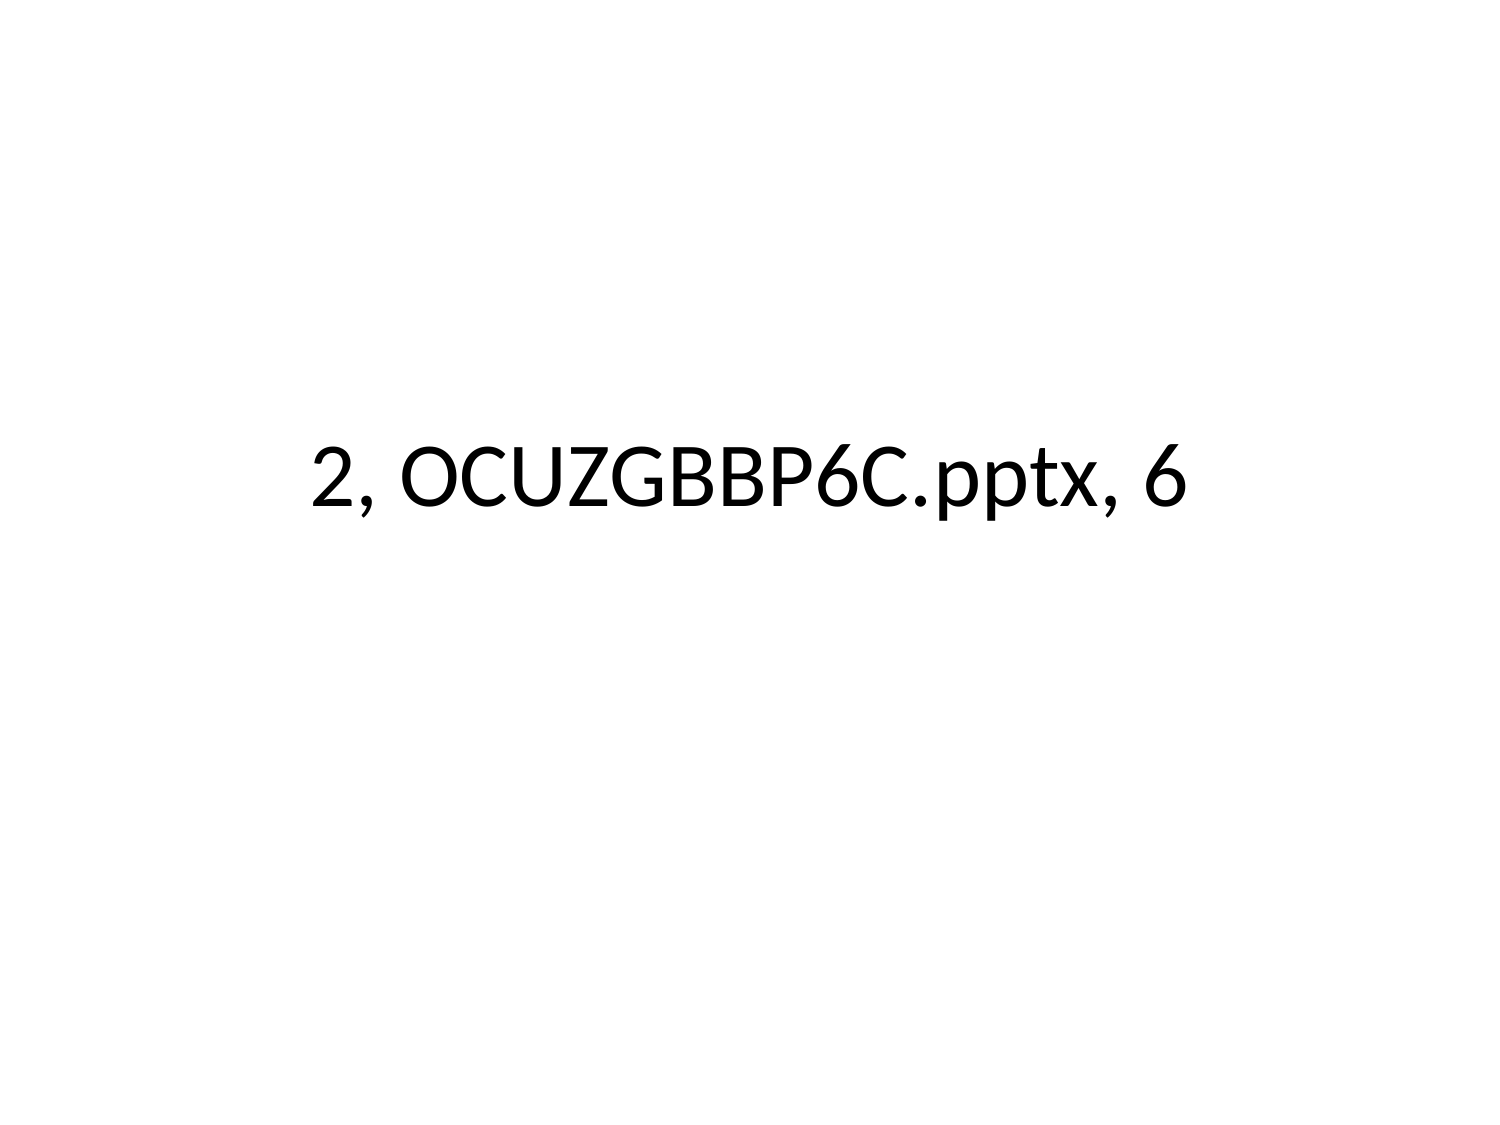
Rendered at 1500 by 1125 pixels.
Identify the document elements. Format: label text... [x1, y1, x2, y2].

title 2, OCUZGBBP6C.pptx, 6 [112, 349, 1388, 591]
